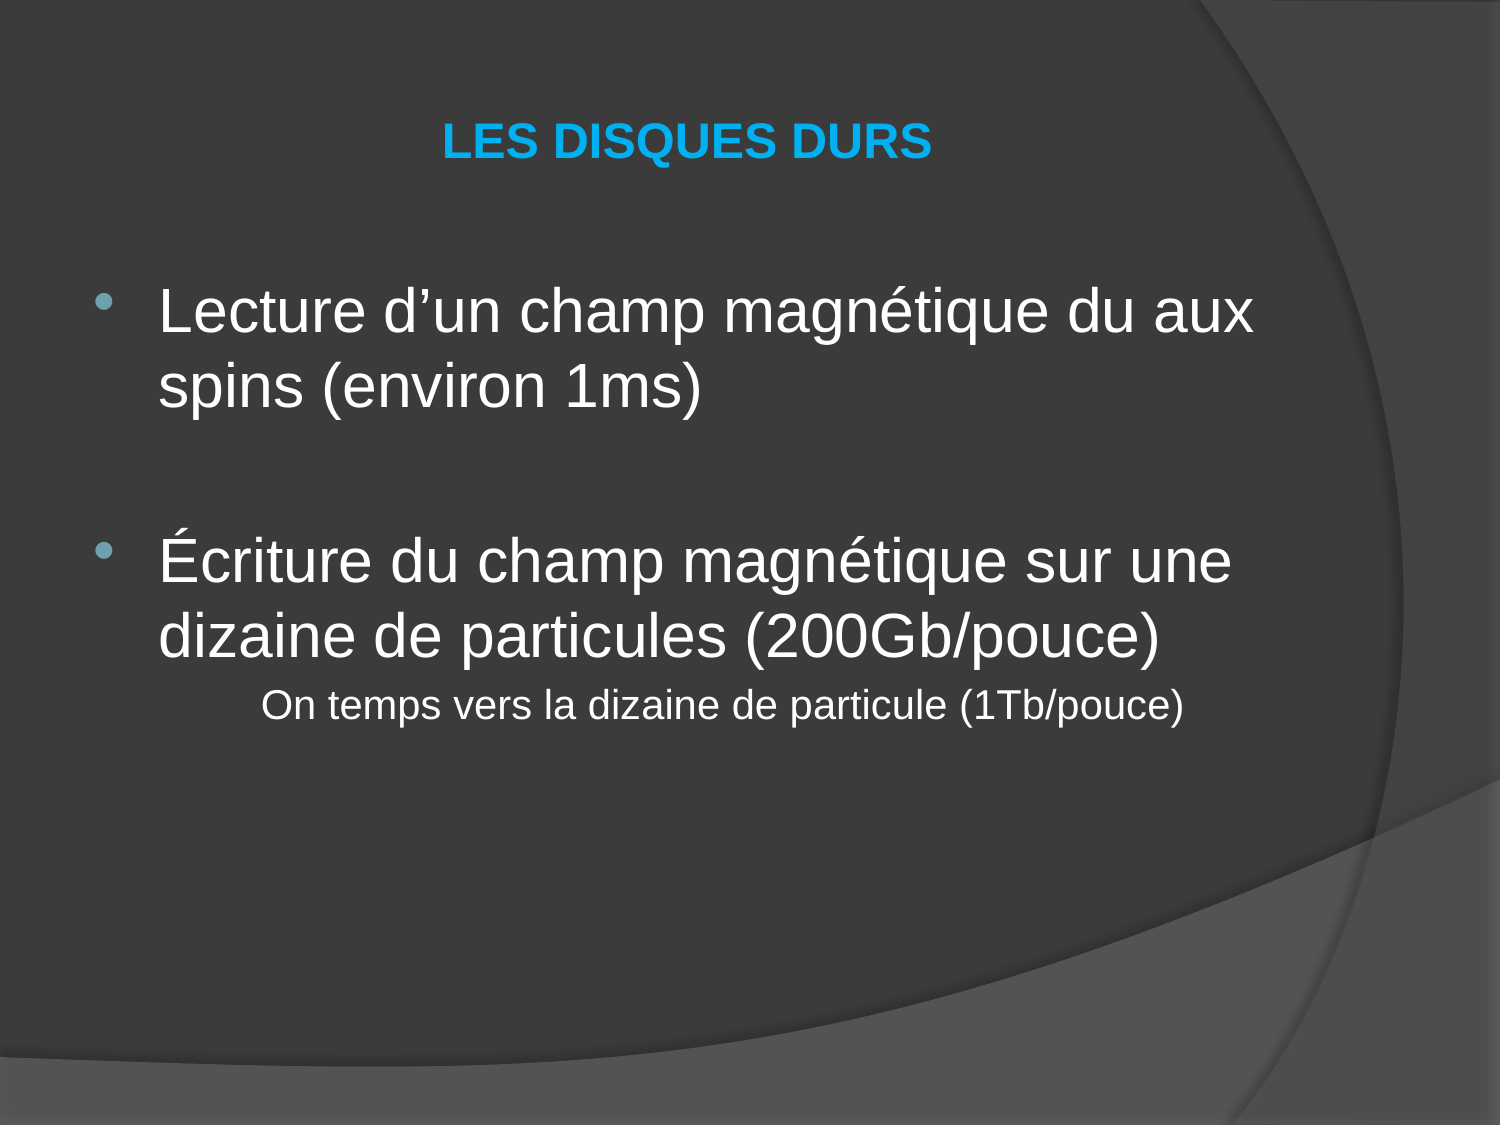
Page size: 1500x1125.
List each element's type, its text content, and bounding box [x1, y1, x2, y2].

list Lecture d’un champ magnétique du aux spins (environ 1ms) Écriture du champ magnétique sur une dizaine de particules (200Gb/pouce) On temps vers la dizaine de particule (1Tb/pouce) [75, 262, 1300, 1005]
title LES DISQUES DURS [75, 45, 1300, 233]
